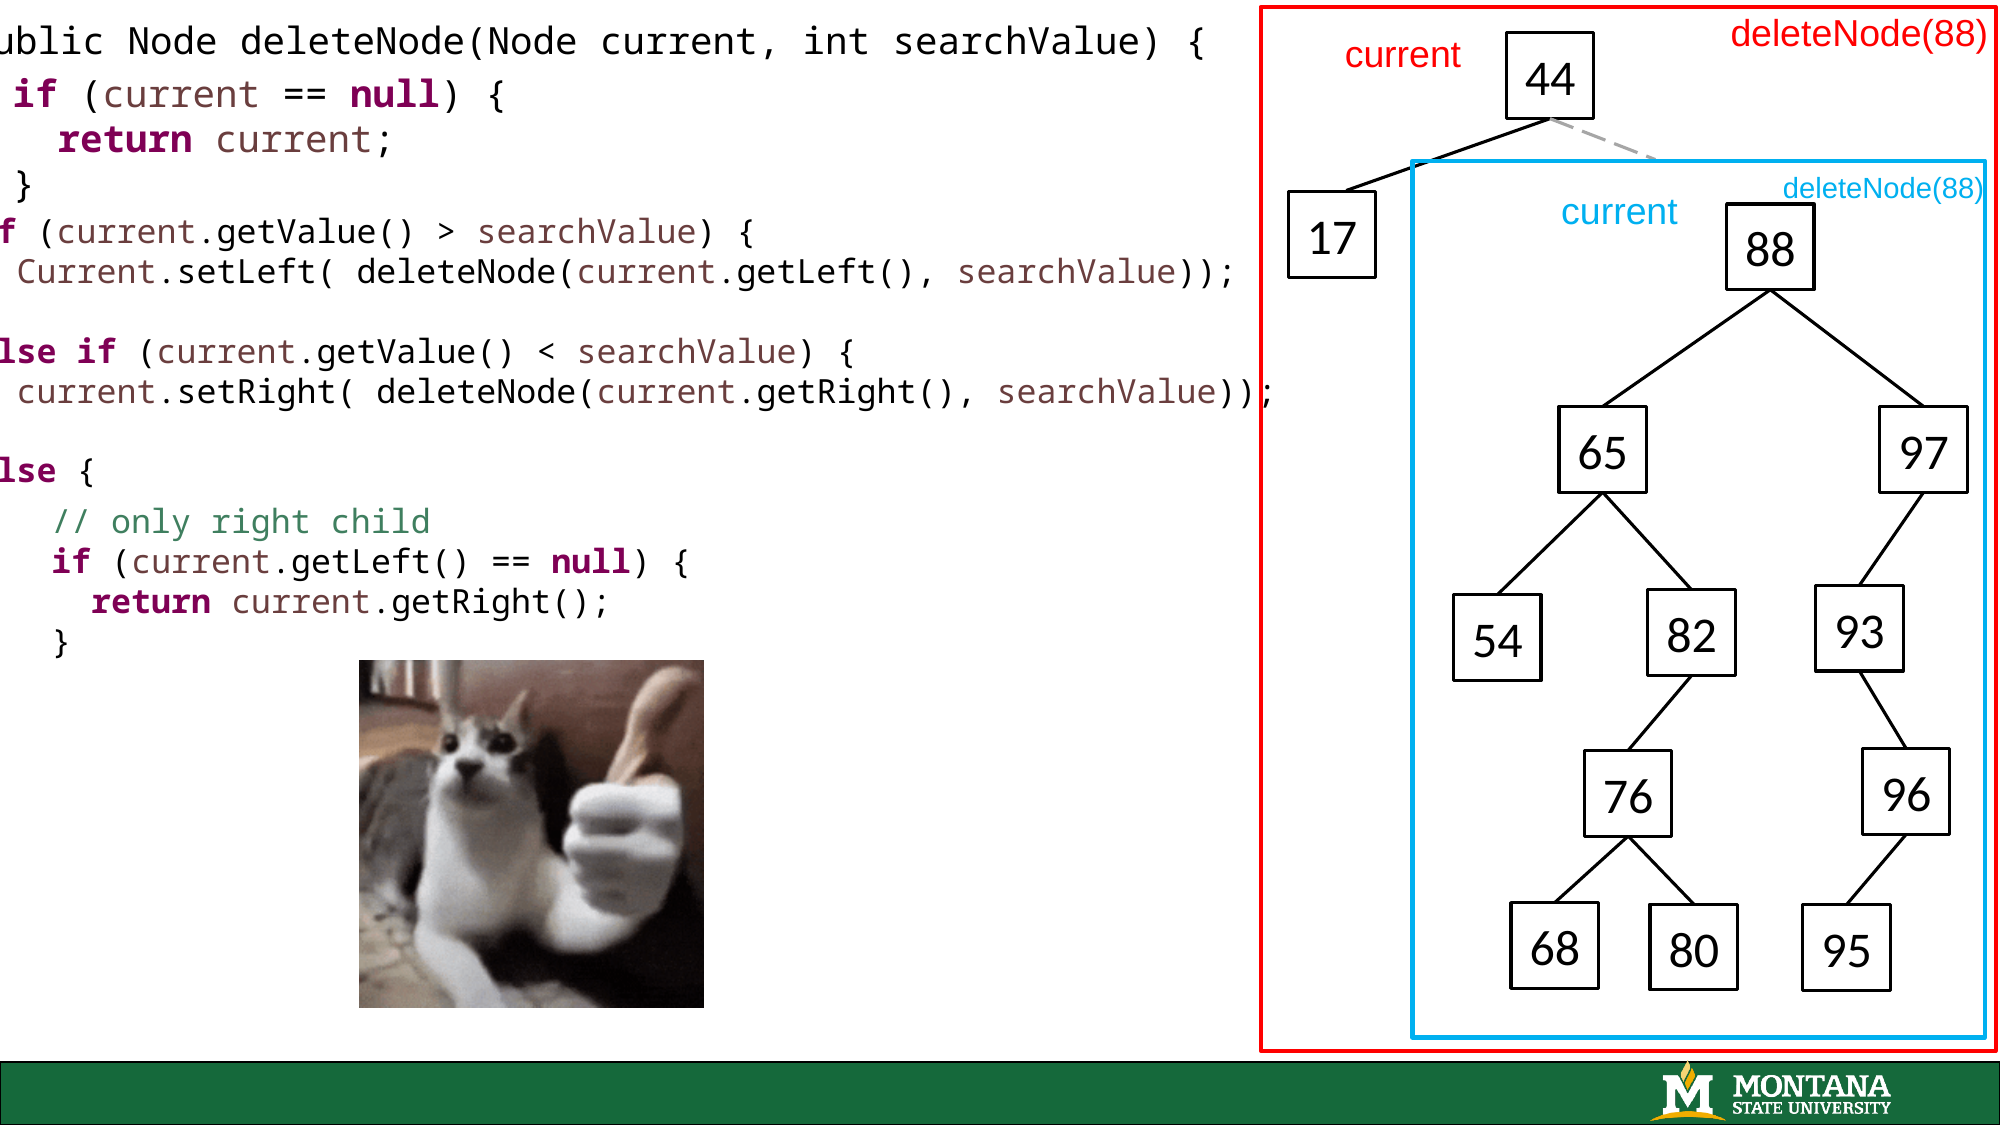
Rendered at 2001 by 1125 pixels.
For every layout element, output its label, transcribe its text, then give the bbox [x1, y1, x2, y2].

text_box if (current.getValue() > searchValue) { Current.setLeft( deleteNode(current.getLeft(), searchValue)); } else if (current.getValue() < searchValue) { current.setRight( deleteNode(current.getRight(), searchValue)); } else { [0, 202, 1259, 537]
text_box [1410, 159, 1987, 1040]
text_box current [1329, 22, 1477, 83]
text_box // only right child if (current.getLeft() == null) { return current.getRight(); } [36, 492, 727, 708]
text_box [1859, 670, 1907, 749]
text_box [1859, 492, 1924, 586]
text_box public Node deleteNode(Node current, int searchValue) { [0, 9, 1223, 69]
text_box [1892, 1060, 2000, 1125]
text_box deleteNode(88) [1715, 1, 2000, 62]
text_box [1846, 834, 1907, 905]
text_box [1627, 675, 1692, 751]
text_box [0, 1060, 1648, 1125]
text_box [1345, 118, 1551, 191]
picture [1649, 1060, 1892, 1122]
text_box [1627, 835, 1694, 905]
picture [359, 660, 704, 1009]
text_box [1554, 835, 1627, 903]
text_box current [1546, 179, 1693, 240]
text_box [1602, 289, 1770, 407]
text_box [1259, 5, 1998, 1053]
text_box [1549, 118, 1656, 160]
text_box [1602, 492, 1692, 590]
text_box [1497, 491, 1602, 595]
text_box deleteNode(88) [1768, 161, 2000, 212]
text_box if (current == null) { return current; } [0, 62, 523, 202]
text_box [1770, 289, 1924, 407]
